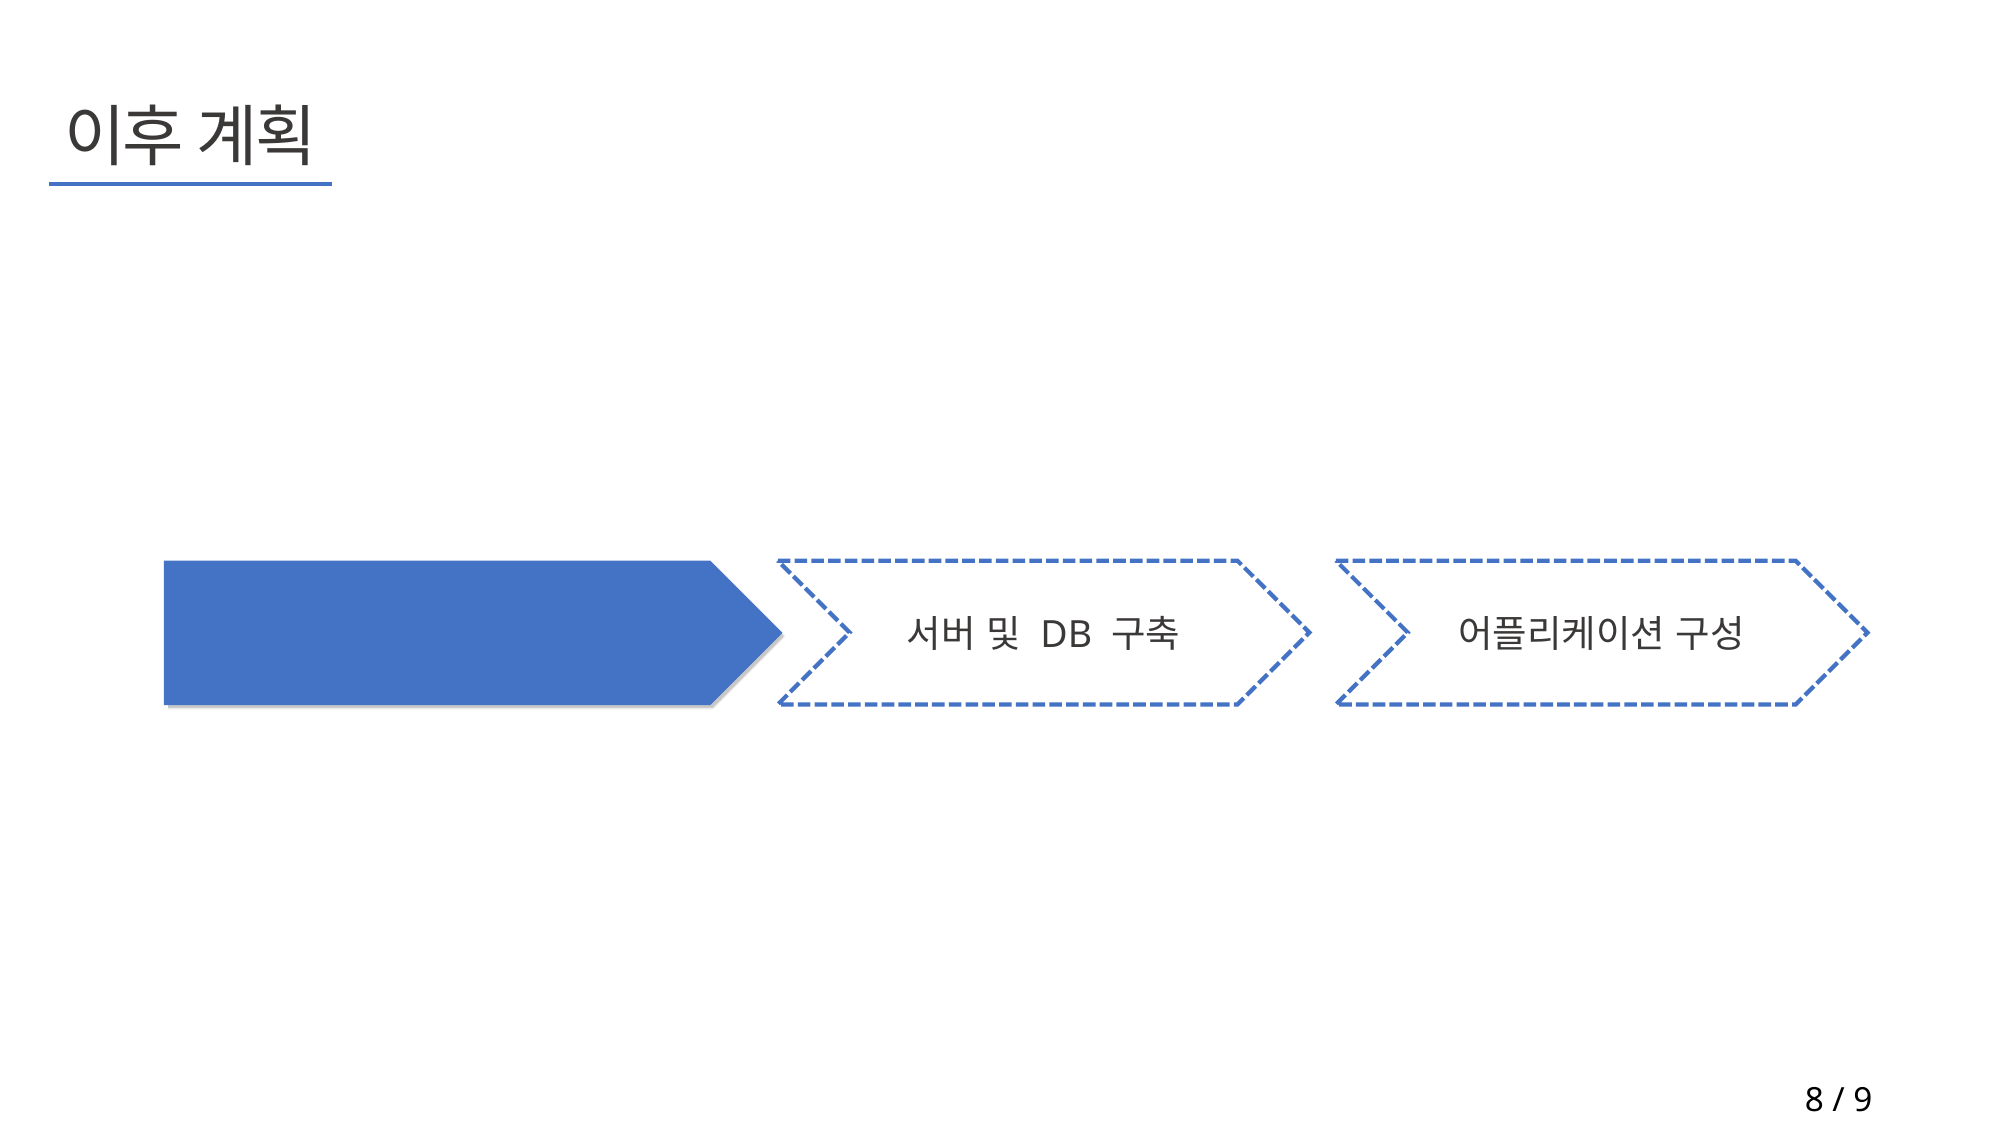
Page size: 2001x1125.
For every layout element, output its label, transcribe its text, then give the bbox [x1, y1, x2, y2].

text_box 어플리케이션 구성 [1335, 559, 1868, 706]
text_box 중간발표 대비 [162, 559, 785, 707]
text_box 이후 계획 [49, 86, 332, 181]
text_box 8 / 9 [1437, 1067, 1888, 1125]
text_box 서버 및 DB 구축 [777, 559, 1310, 706]
